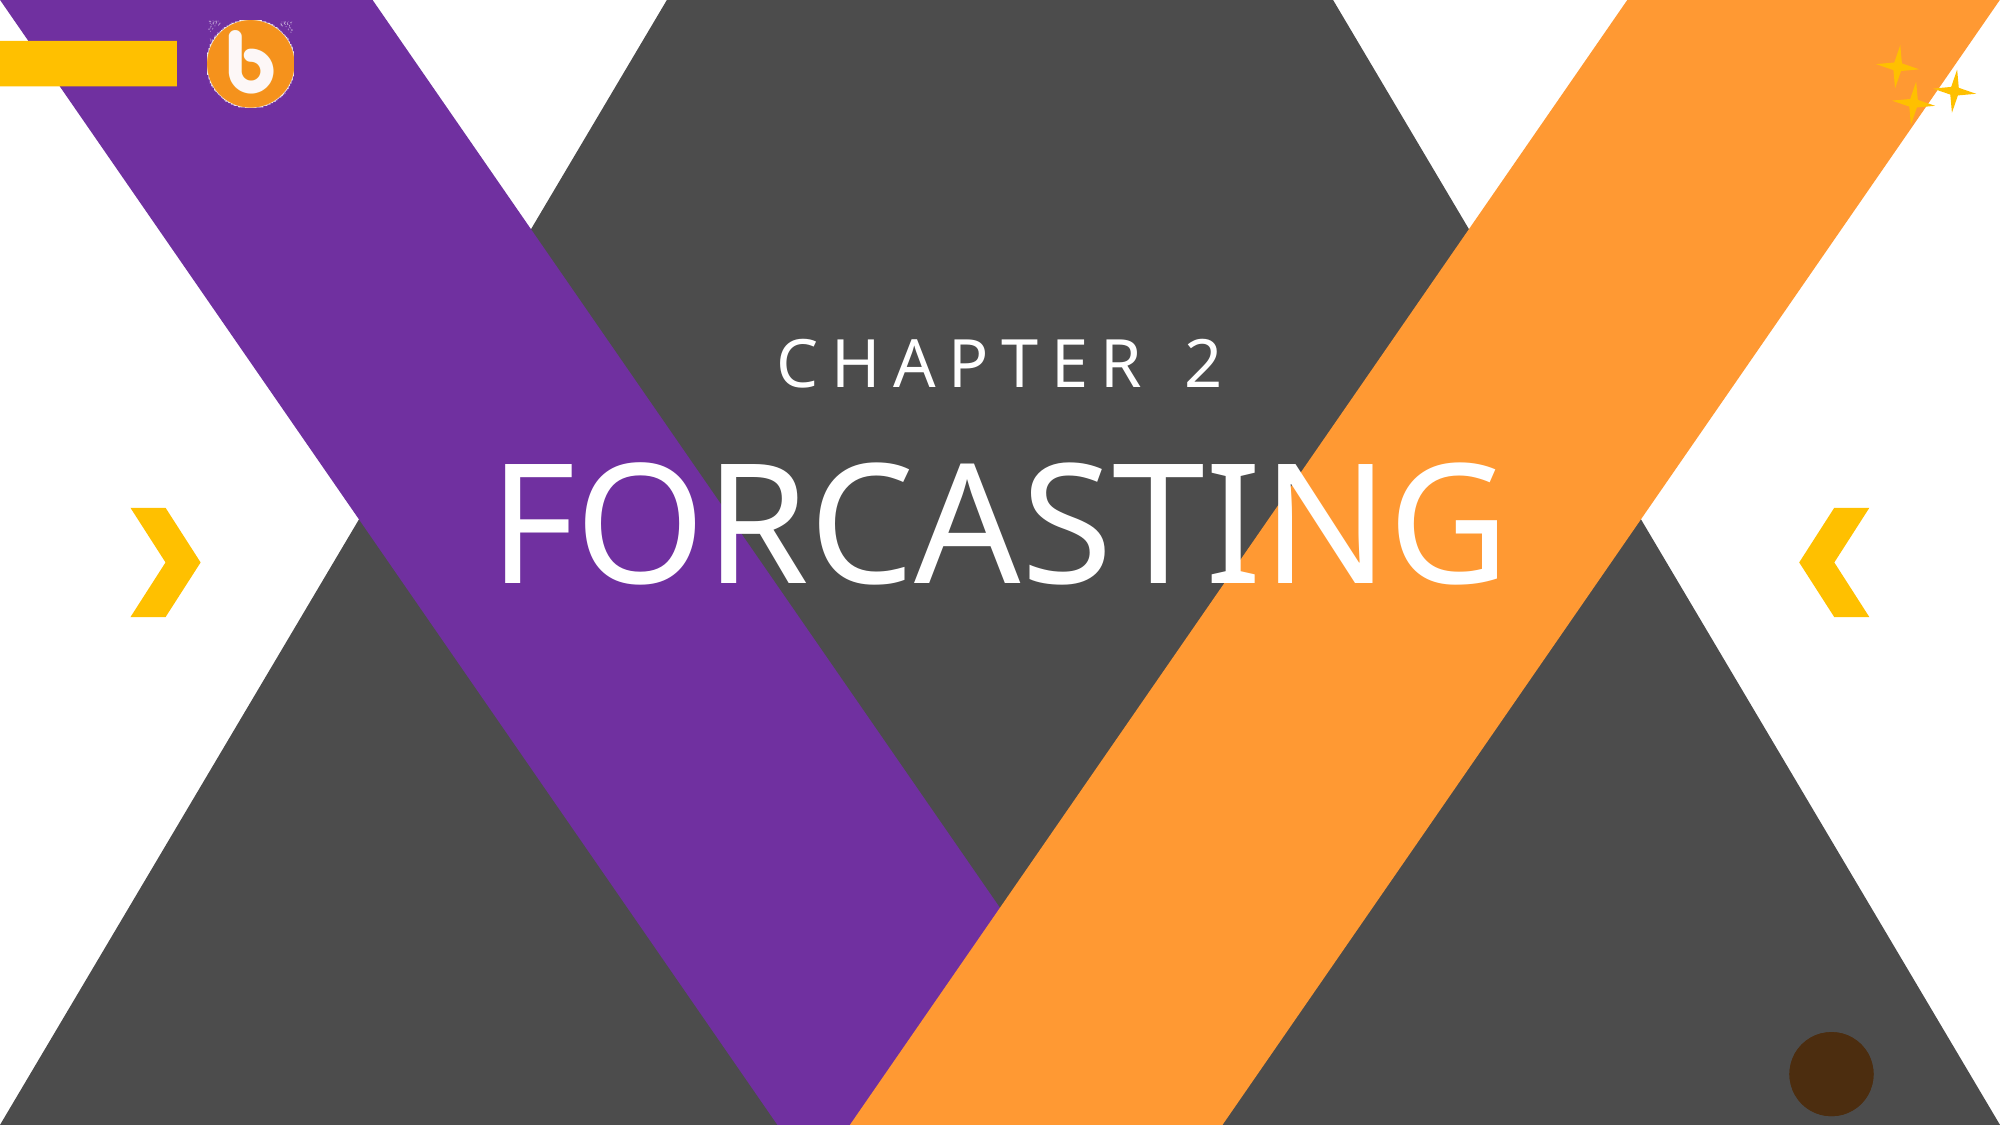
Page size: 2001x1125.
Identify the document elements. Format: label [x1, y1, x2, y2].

text_box [1868, 47, 1972, 126]
picture [0, 0, 2000, 1125]
